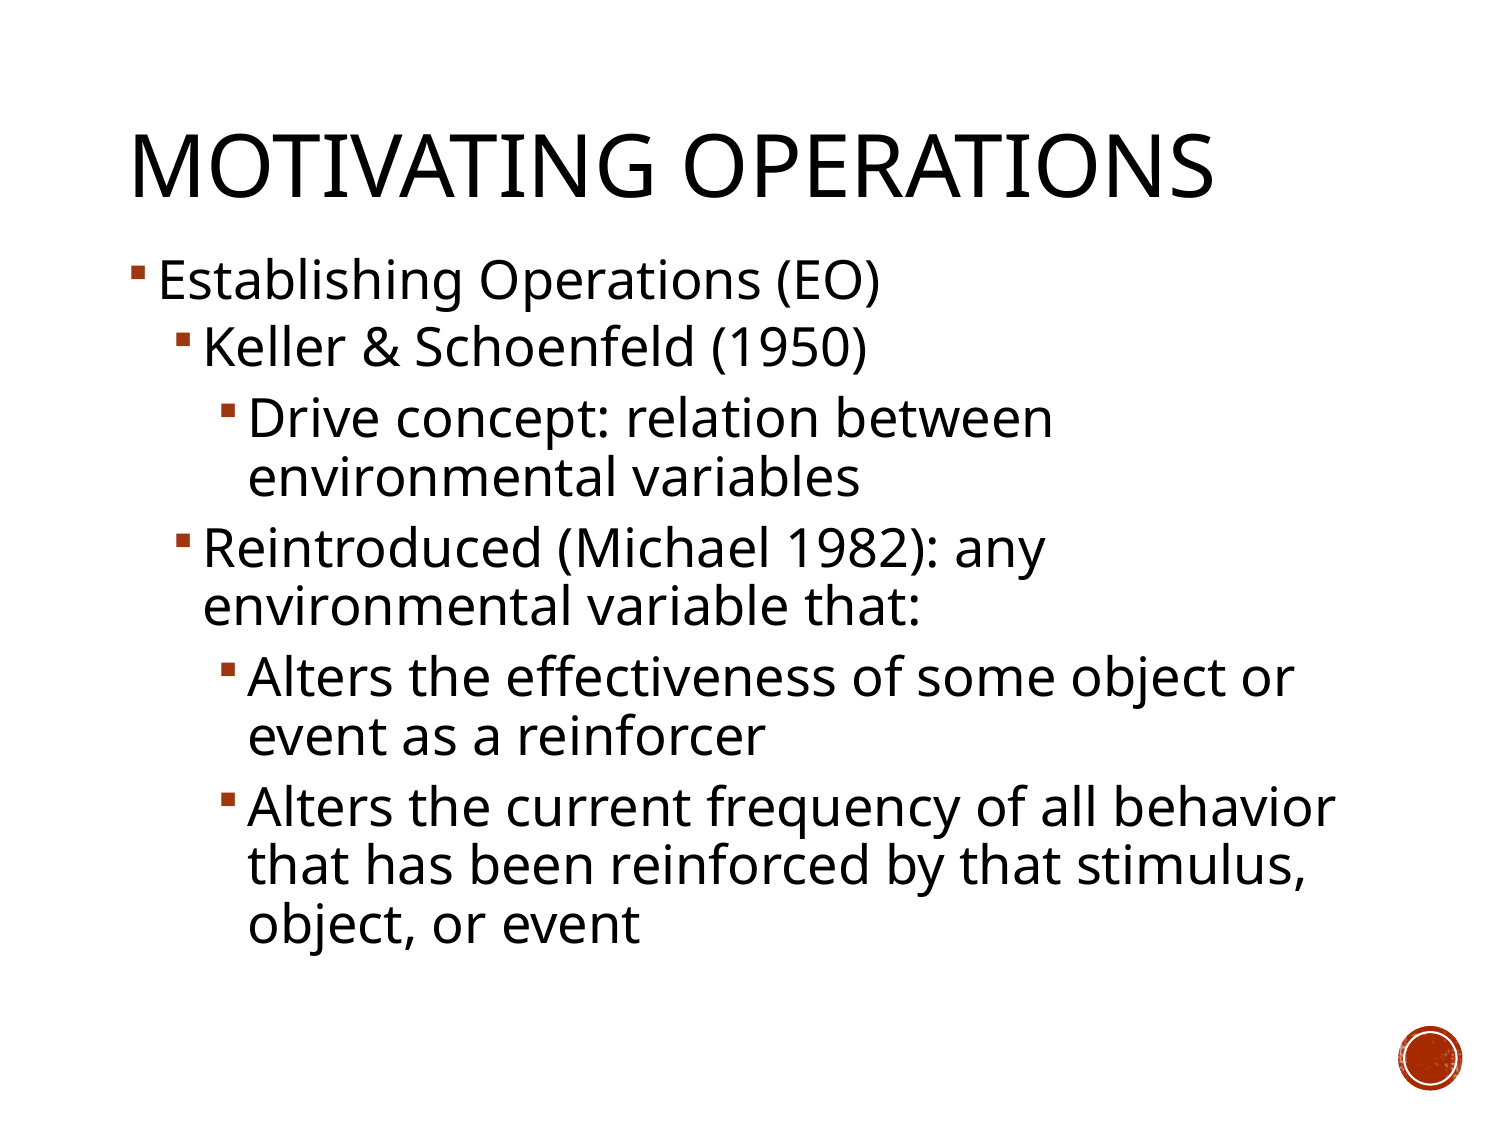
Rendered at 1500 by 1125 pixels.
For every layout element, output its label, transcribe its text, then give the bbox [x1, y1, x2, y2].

title Motivating Operations [112, 99, 1388, 238]
list Establishing Operations (EO) Keller & Schoenfeld (1950) Drive concept: relation between environmental variables Reintroduced (Michael 1982): any environmental variable that: Alters the effectiveness of some object or event as a reinforcer Alters the current frequency of all behavior that has been reinforced by that stimulus, object, or event [112, 245, 1388, 1021]
